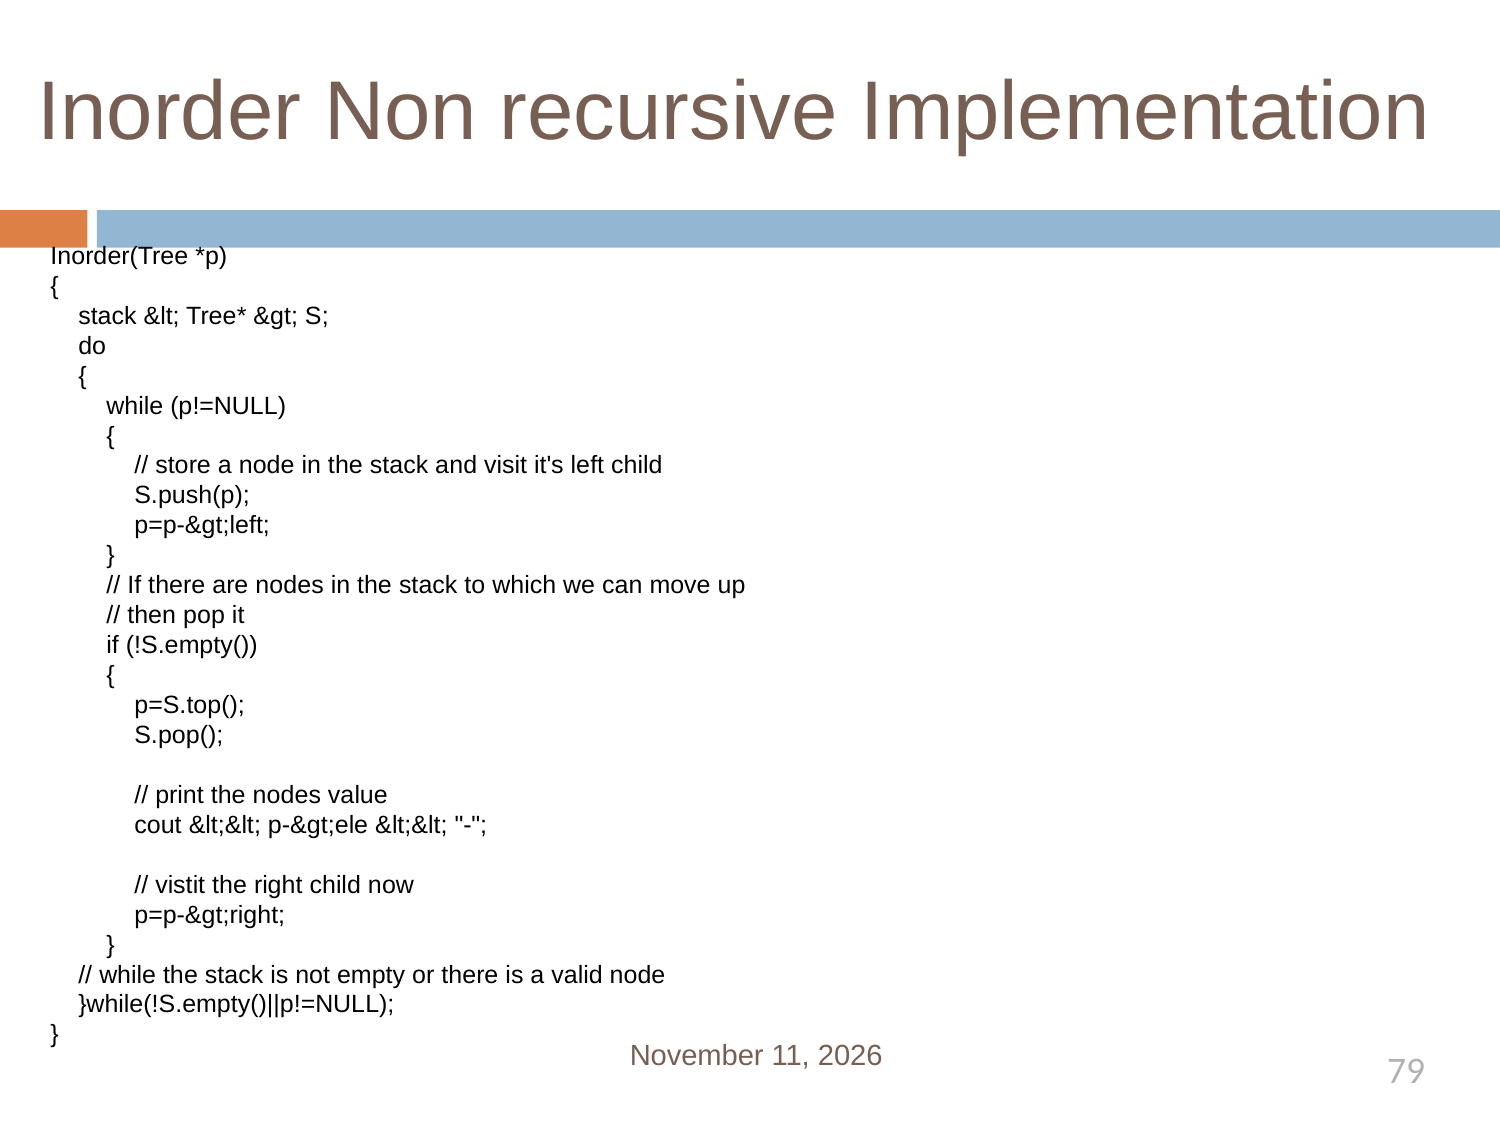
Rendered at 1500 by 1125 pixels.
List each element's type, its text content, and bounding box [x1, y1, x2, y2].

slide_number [627, 1037, 977, 1074]
title Inorder Non recursive Implementation [37, 56, 1450, 158]
slide_number 79 [1080, 1046, 1425, 1103]
list Inorder(Tree *p) { stack &lt; Tree* &gt; S; do { while (p!=NULL) { // store a node in the stack and visit it's left child S.push(p); p=p-&gt;left; } // If there are nodes in the stack to which we can move up // then pop it if (!S.empty()) { p=S.top(); S.pop(); // print the nodes value cout &lt;&lt; p-&gt;ele &lt;&lt; "-"; // vistit the right child now p=p-&gt;right; } // while the stack is not empty or there is a valid node }while(!S.empty()||p!=NULL); } [50, 239, 1450, 1063]
